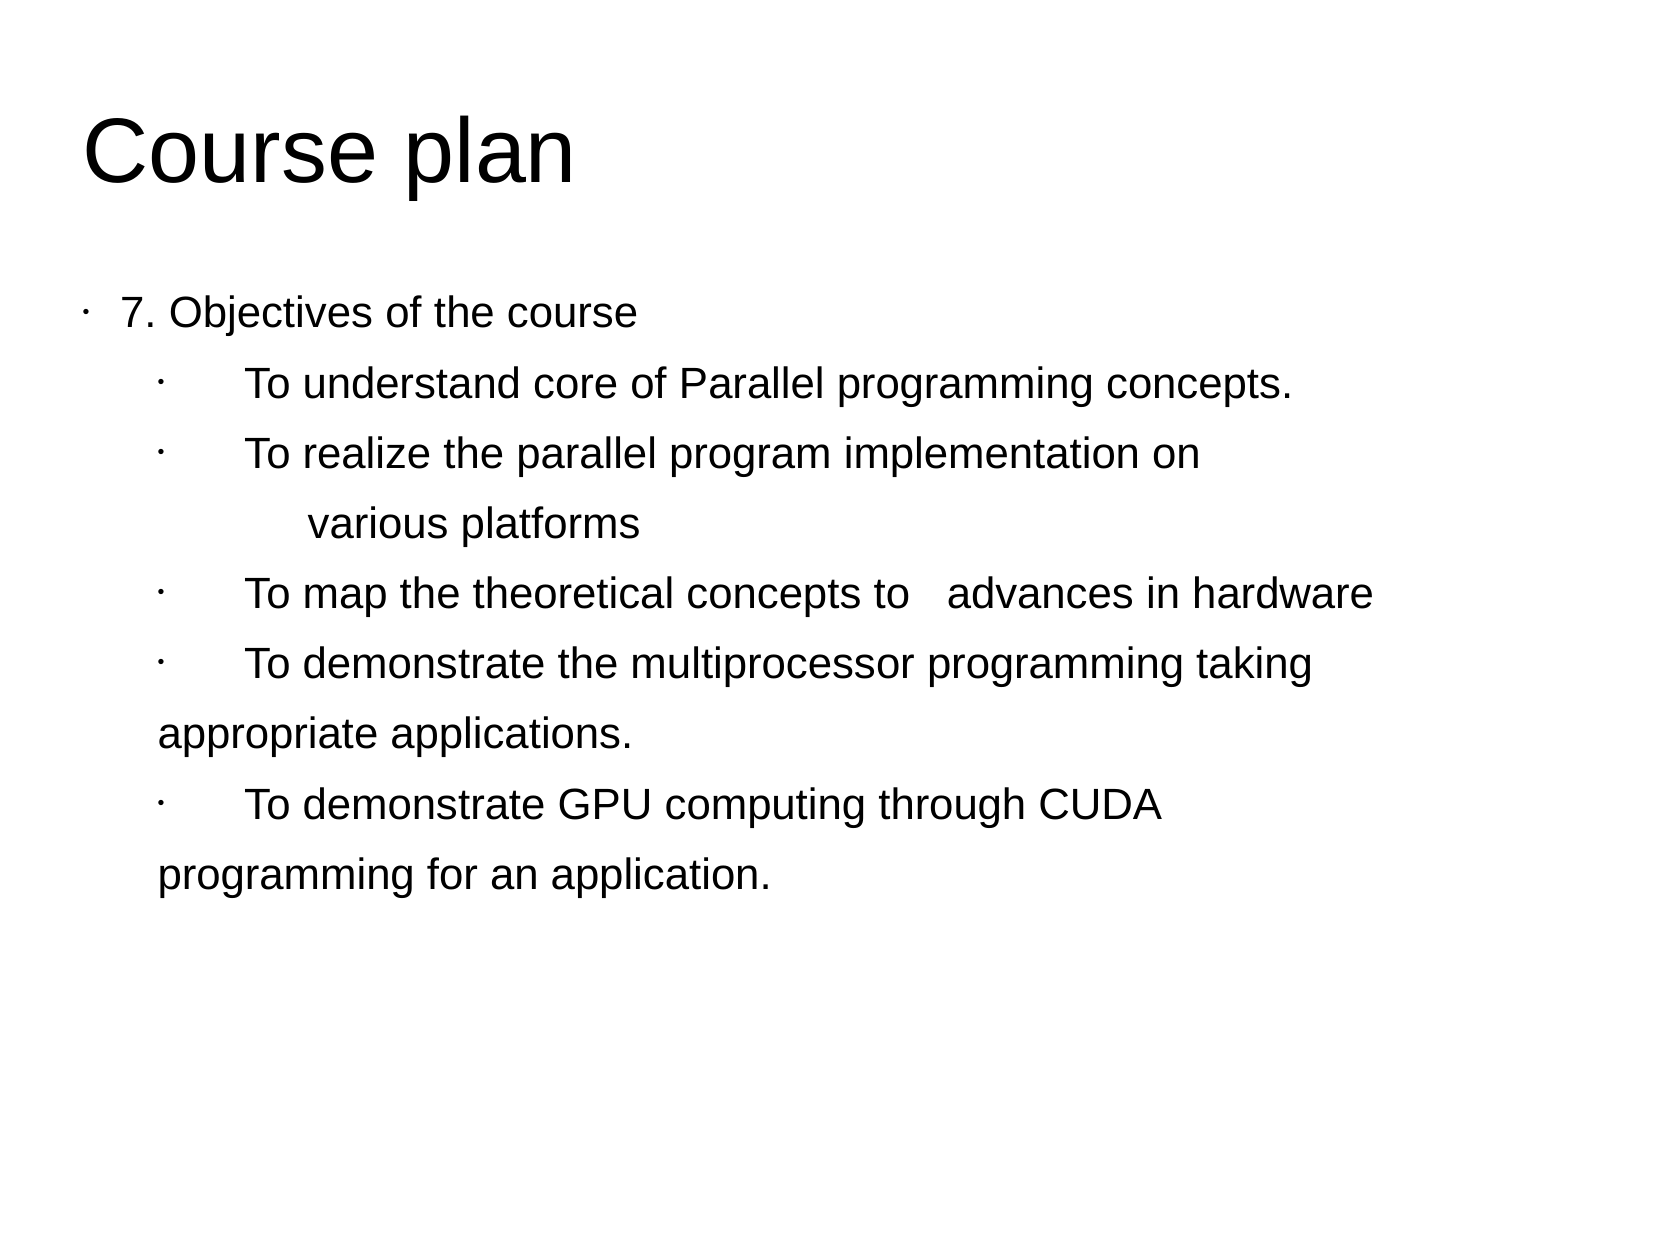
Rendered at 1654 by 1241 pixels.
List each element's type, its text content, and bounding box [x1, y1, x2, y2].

title Course plan [82, 49, 1571, 257]
list 7. Objectives of the course To understand core of Parallel programming concepts. To realize the parallel program implementation on various platforms To map the theoretical concepts to advances in hardware To demonstrate the multiprocessor programming taking appropriate applications. To demonstrate GPU computing through CUDA programming for an application. [82, 290, 1538, 1010]
